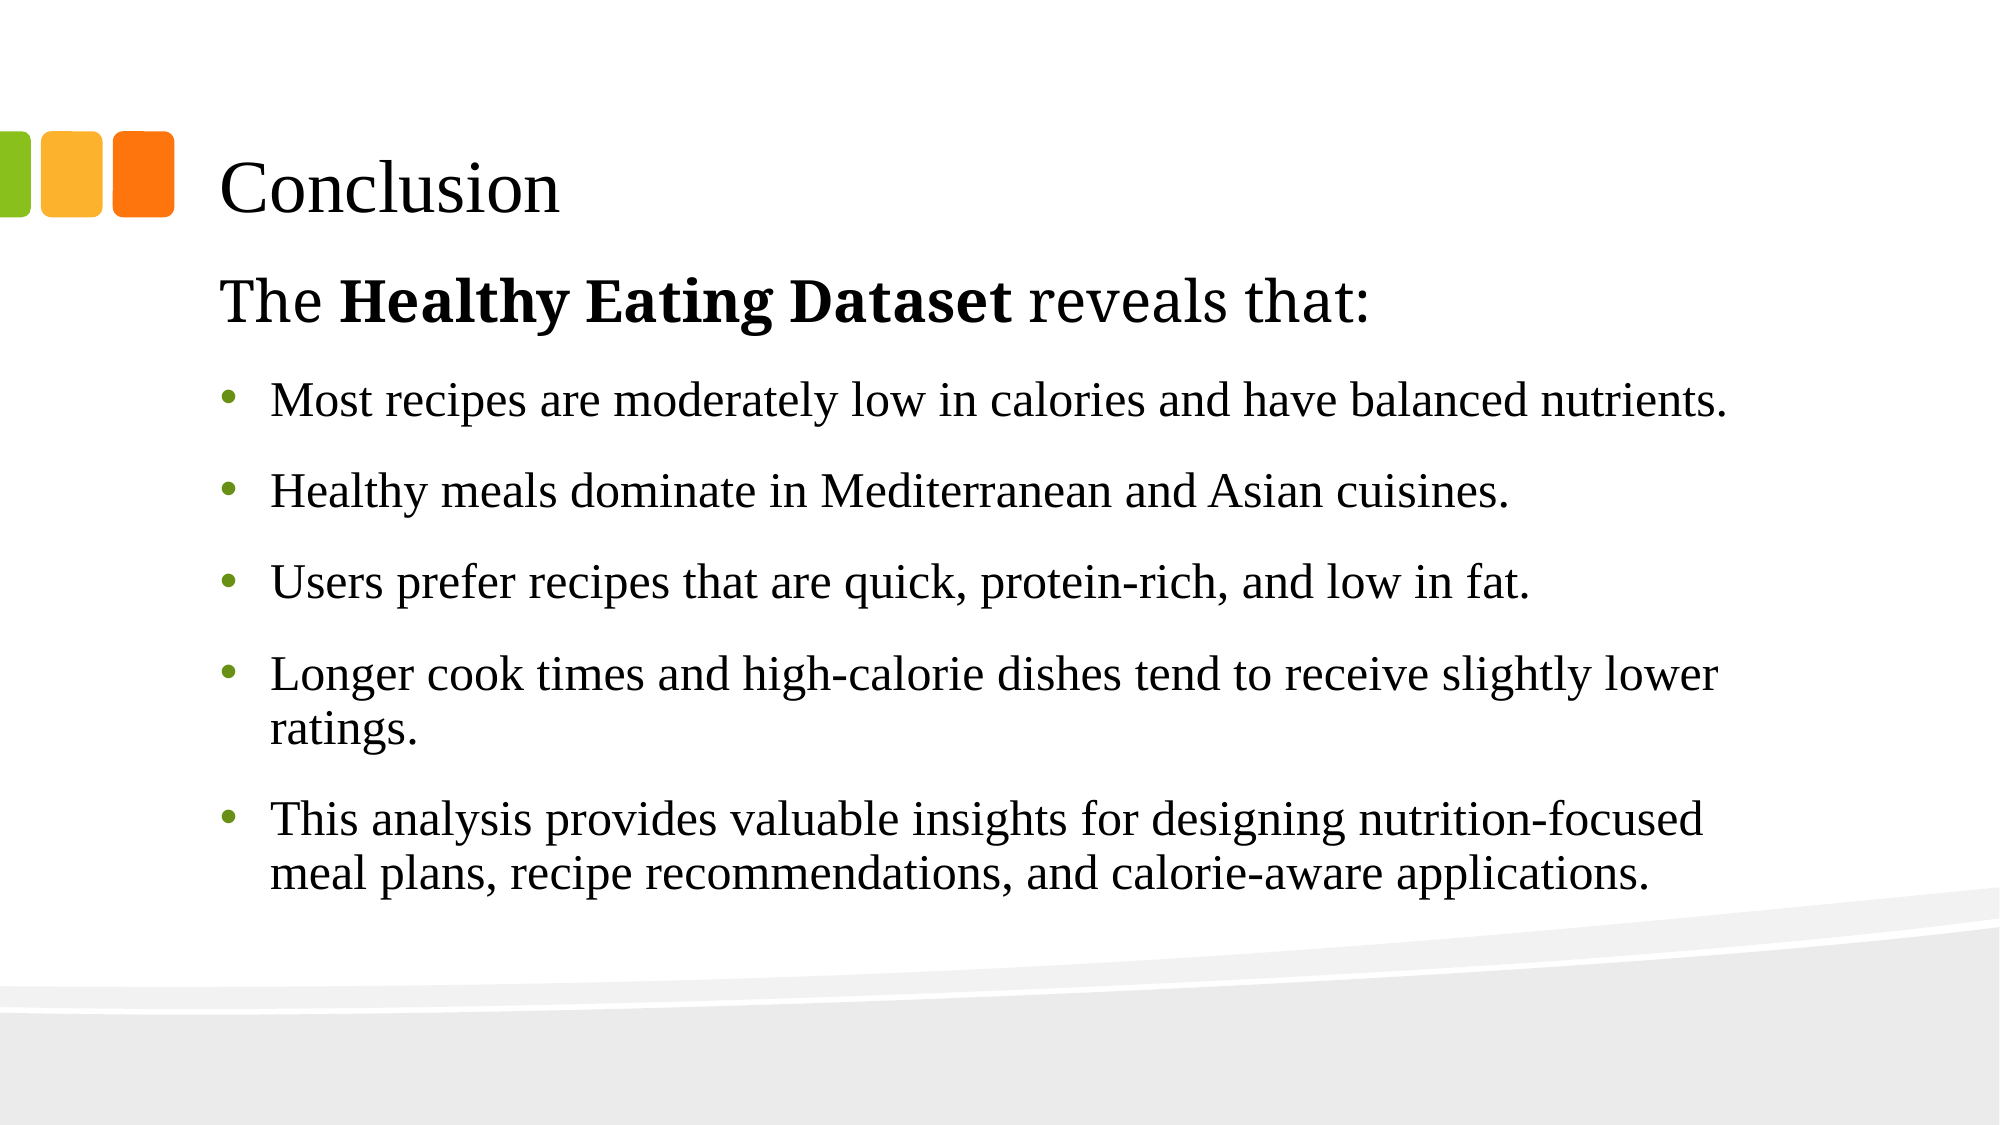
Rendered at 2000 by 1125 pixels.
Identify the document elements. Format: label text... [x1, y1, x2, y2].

list The Healthy Eating Dataset reveals that: Most recipes are moderately low in calories and have balanced nutrients. Healthy meals dominate in Mediterranean and Asian cuisines. Users prefer recipes that are quick, protein-rich, and low in fat. Longer cook times and high-calorie dishes tend to receive slightly lower ratings. This analysis provides valuable insights for designing nutrition-focused meal plans, recipe recommendations, and calorie-aware applications. [199, 262, 1800, 941]
title Conclusion [199, 24, 1800, 238]
